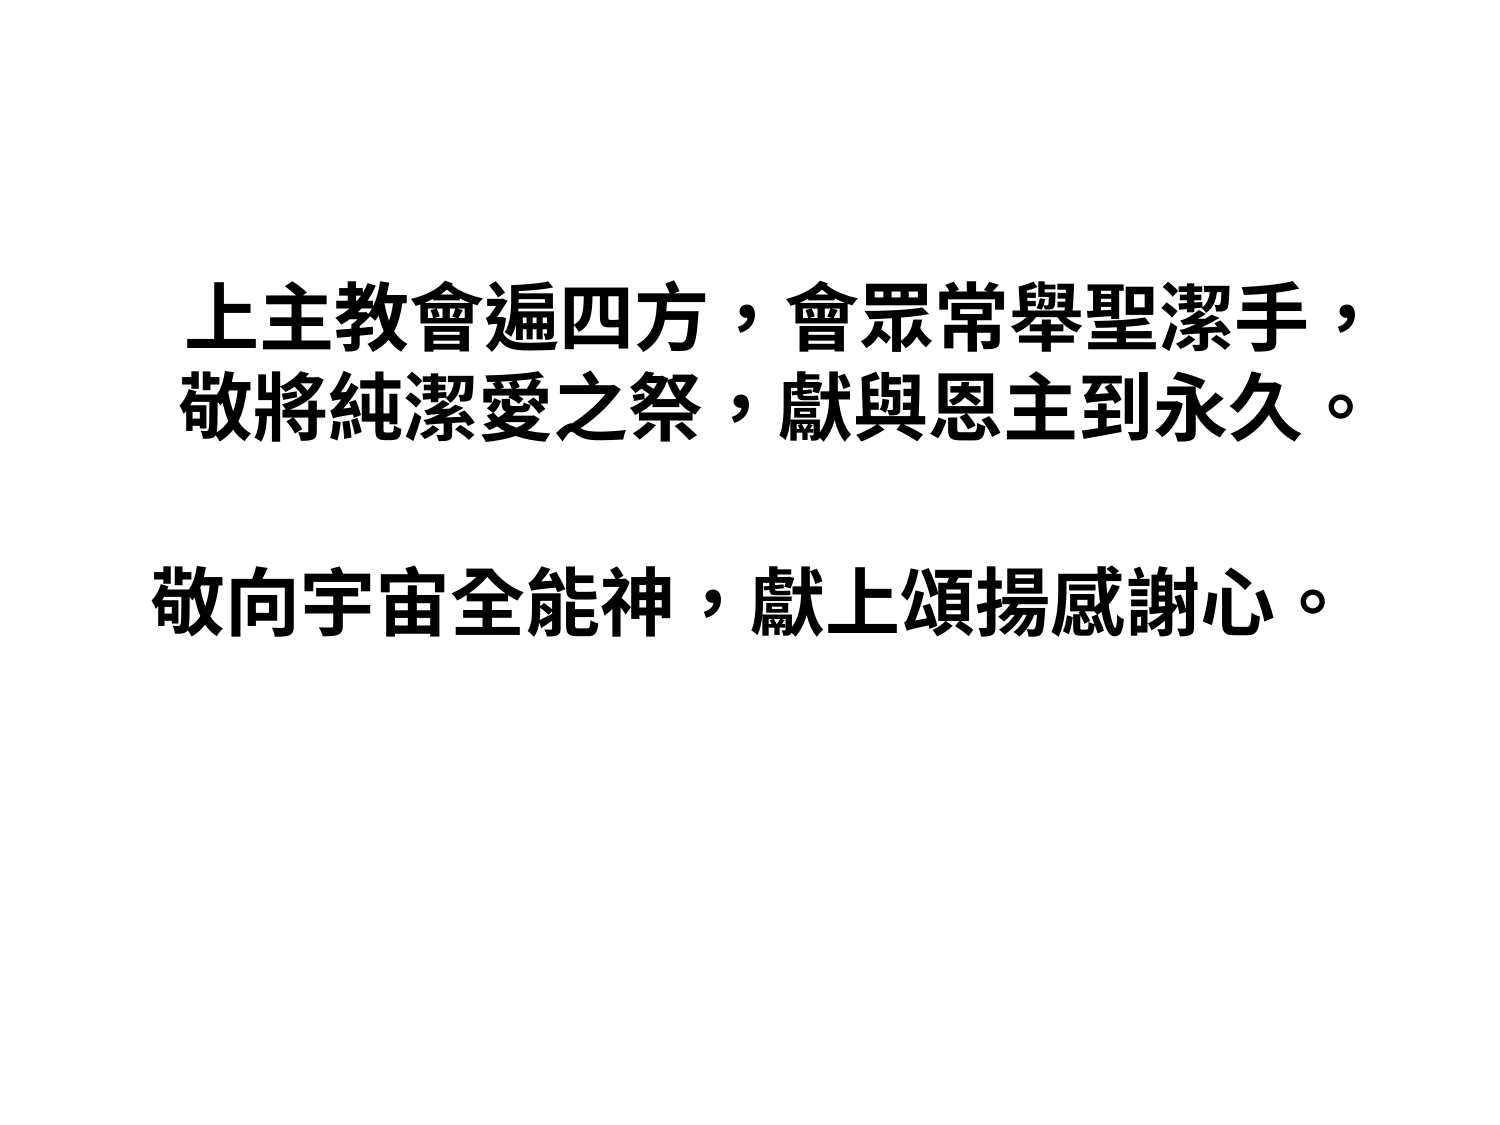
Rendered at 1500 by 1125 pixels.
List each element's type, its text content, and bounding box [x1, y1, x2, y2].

list 上主教會遍四方，會眾常舉聖潔手， 敬將純潔愛之祭，獻與恩主到永久。 敬向宇宙全能神，獻上頌揚感謝心。 [75, 262, 1425, 1005]
